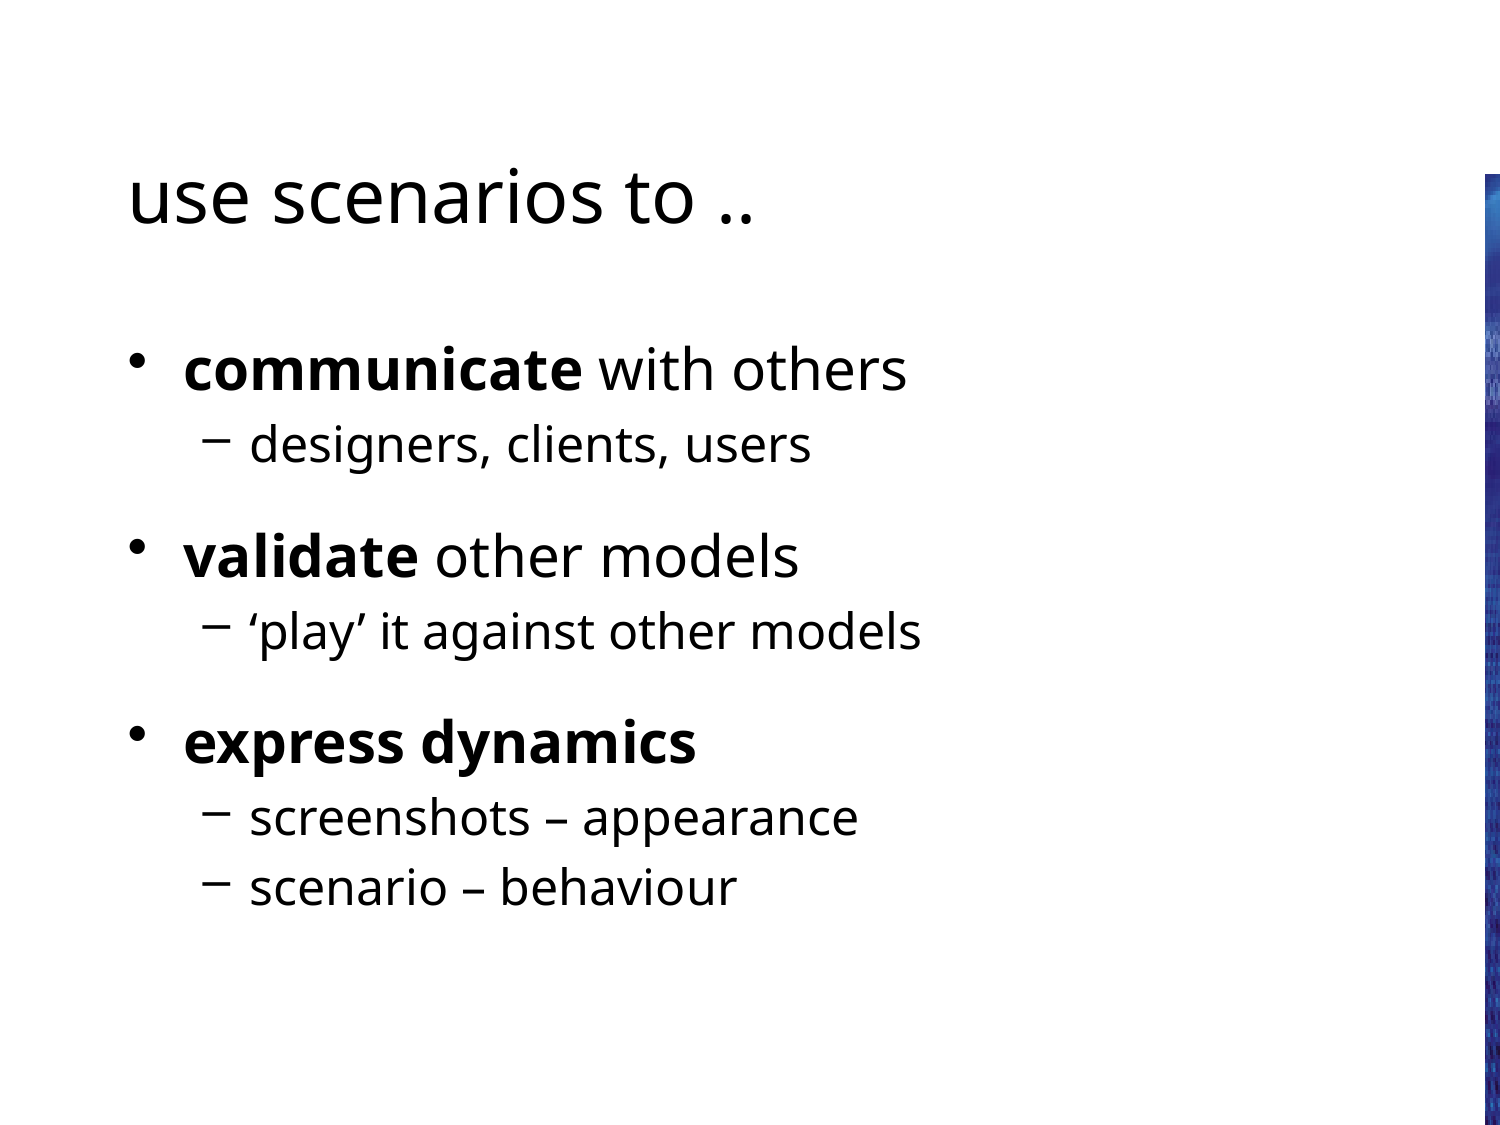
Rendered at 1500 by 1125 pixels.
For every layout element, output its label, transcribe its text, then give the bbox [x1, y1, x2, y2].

title use scenarios to .. [112, 99, 1238, 288]
list communicate with others designers, clients, users validate other models ‘play’ it against other models express dynamics screenshots – appearance scenario – behaviour [112, 324, 1388, 1000]
picture [1485, 174, 1500, 1125]
